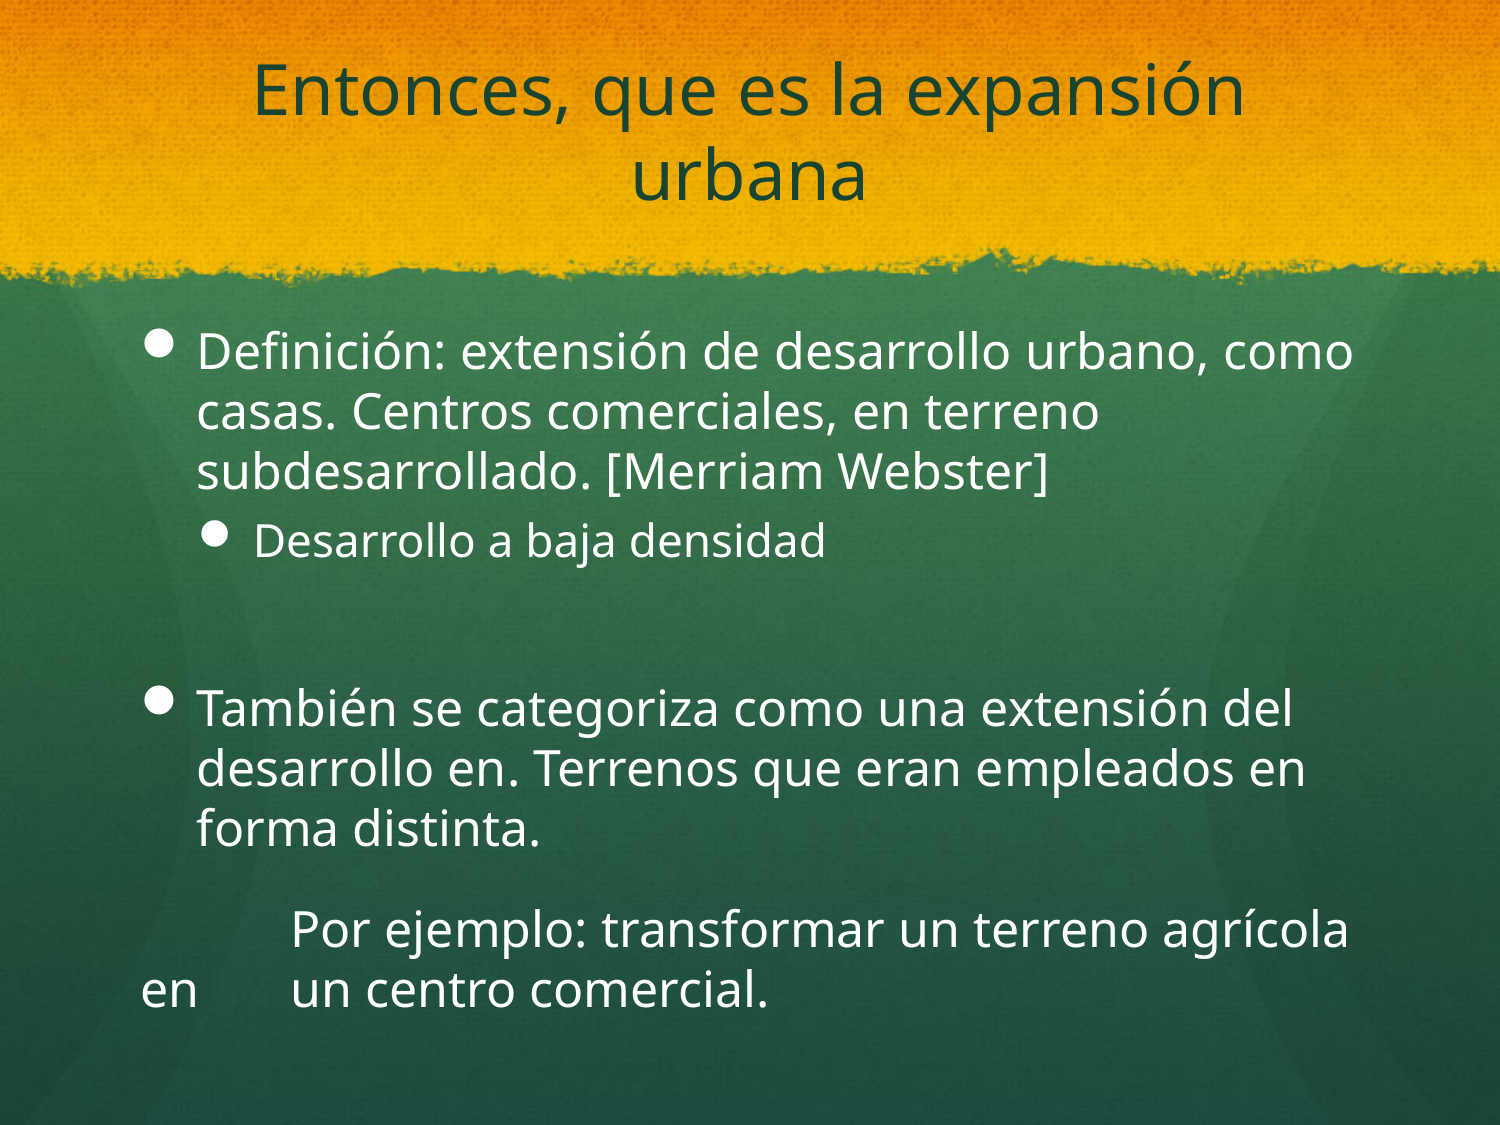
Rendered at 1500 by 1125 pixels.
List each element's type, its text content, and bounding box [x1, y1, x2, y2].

title Entonces, que es la expansión urbana [125, 13, 1375, 246]
picture [0, 0, 1500, 1125]
list Definición: extensión de desarrollo urbano, como casas. Centros comerciales, en terreno subdesarrollado. [Merriam Webster] Desarrollo a baja densidad También se categoriza como una extensión del desarrollo en. Terrenos que eran empleados en forma distinta. Por ejemplo: transformar un terreno agrícola en un centro comercial. [125, 312, 1375, 1060]
